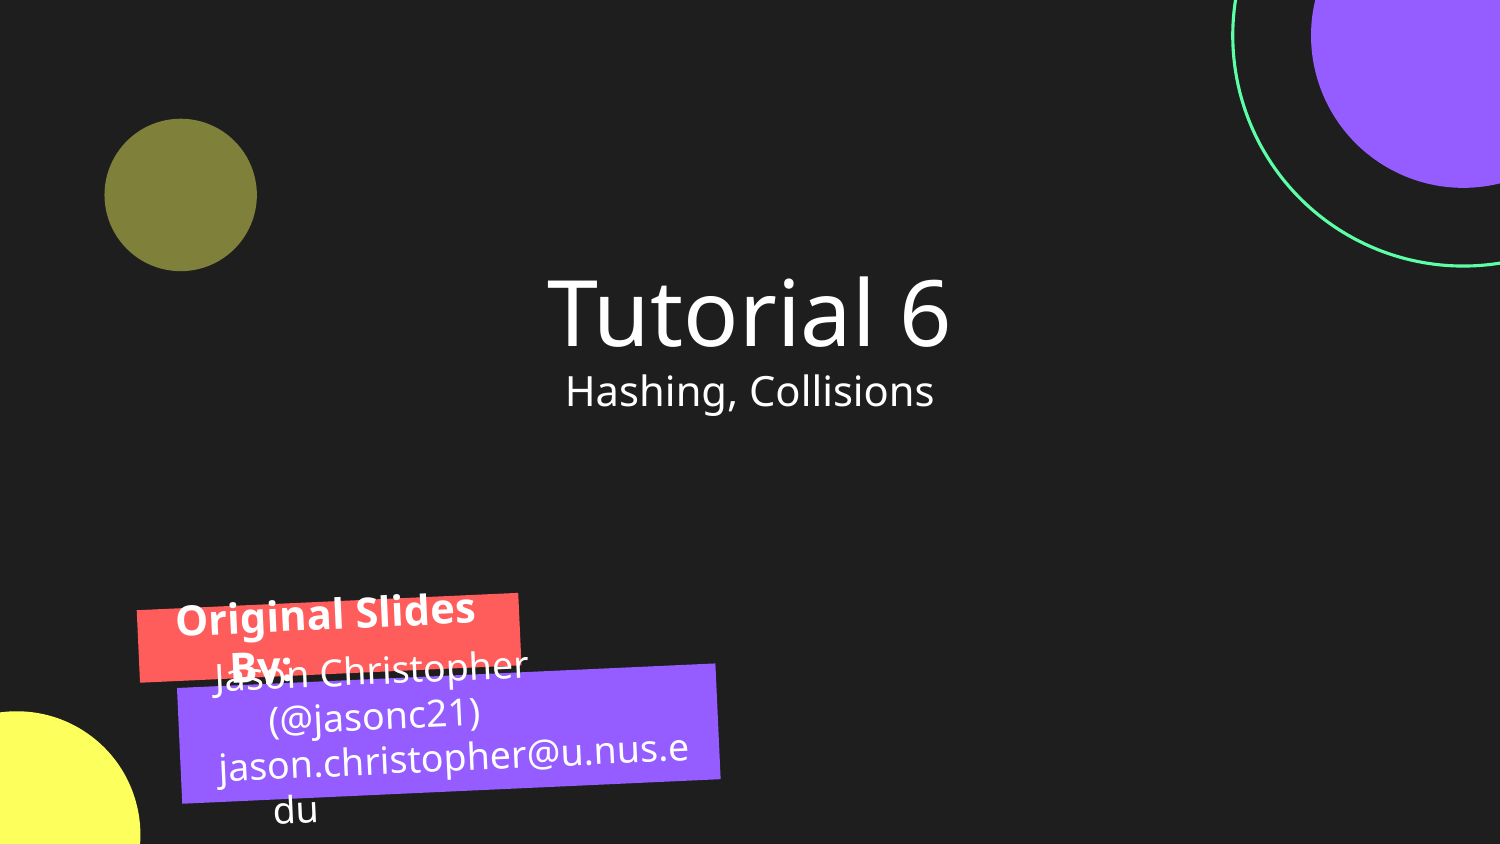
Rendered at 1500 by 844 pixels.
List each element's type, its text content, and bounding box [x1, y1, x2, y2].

text_box Jason Christopher (@jasonc21) jason.christopher@u.nus.edu [176, 663, 721, 804]
text_box [104, 118, 257, 272]
text_box [1311, 0, 1500, 188]
text_box [1232, 0, 1500, 267]
subtitle Original Slides By: [136, 592, 522, 683]
title Tutorial 6 Hashing, Collisions [284, 239, 1216, 491]
